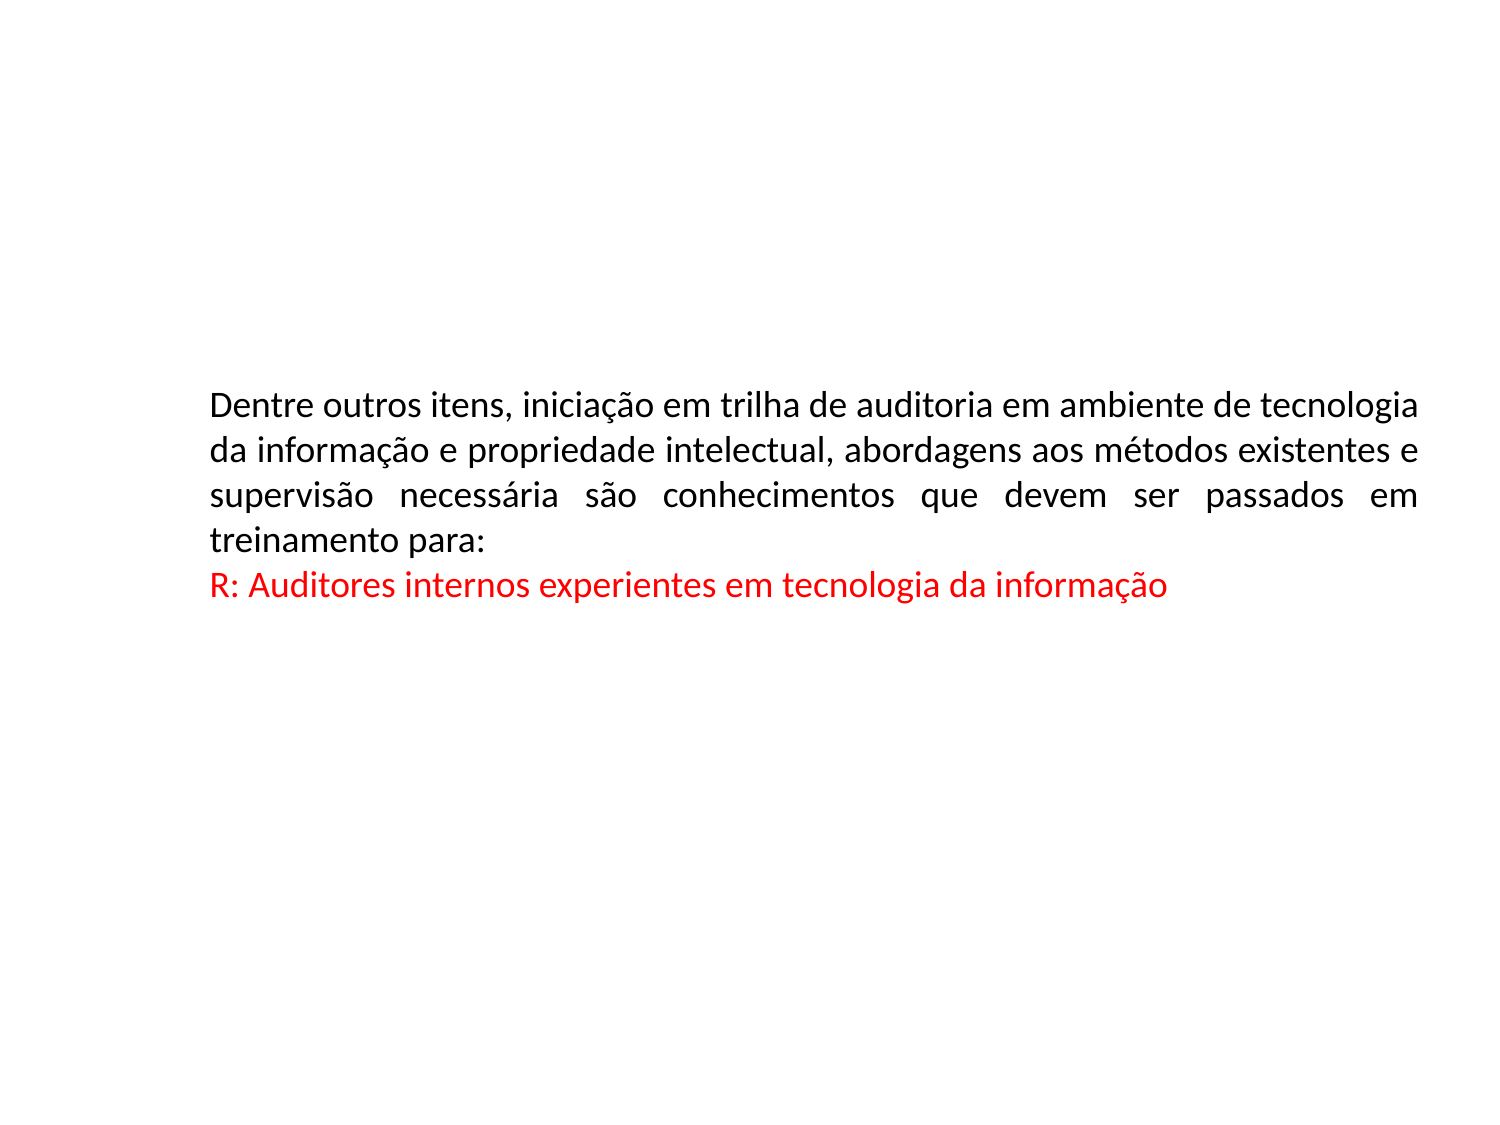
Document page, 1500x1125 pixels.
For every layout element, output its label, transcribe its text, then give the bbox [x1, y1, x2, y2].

text_box Dentre outros itens, iniciação em trilha de auditoria em ambiente de tecnologia da informação e propriedade intelectual, abordagens aos métodos existentes e supervisão necessária são conhecimentos que devem ser passados em treinamento para: R: Auditores internos experientes em tecnologia da informação [194, 373, 1435, 613]
